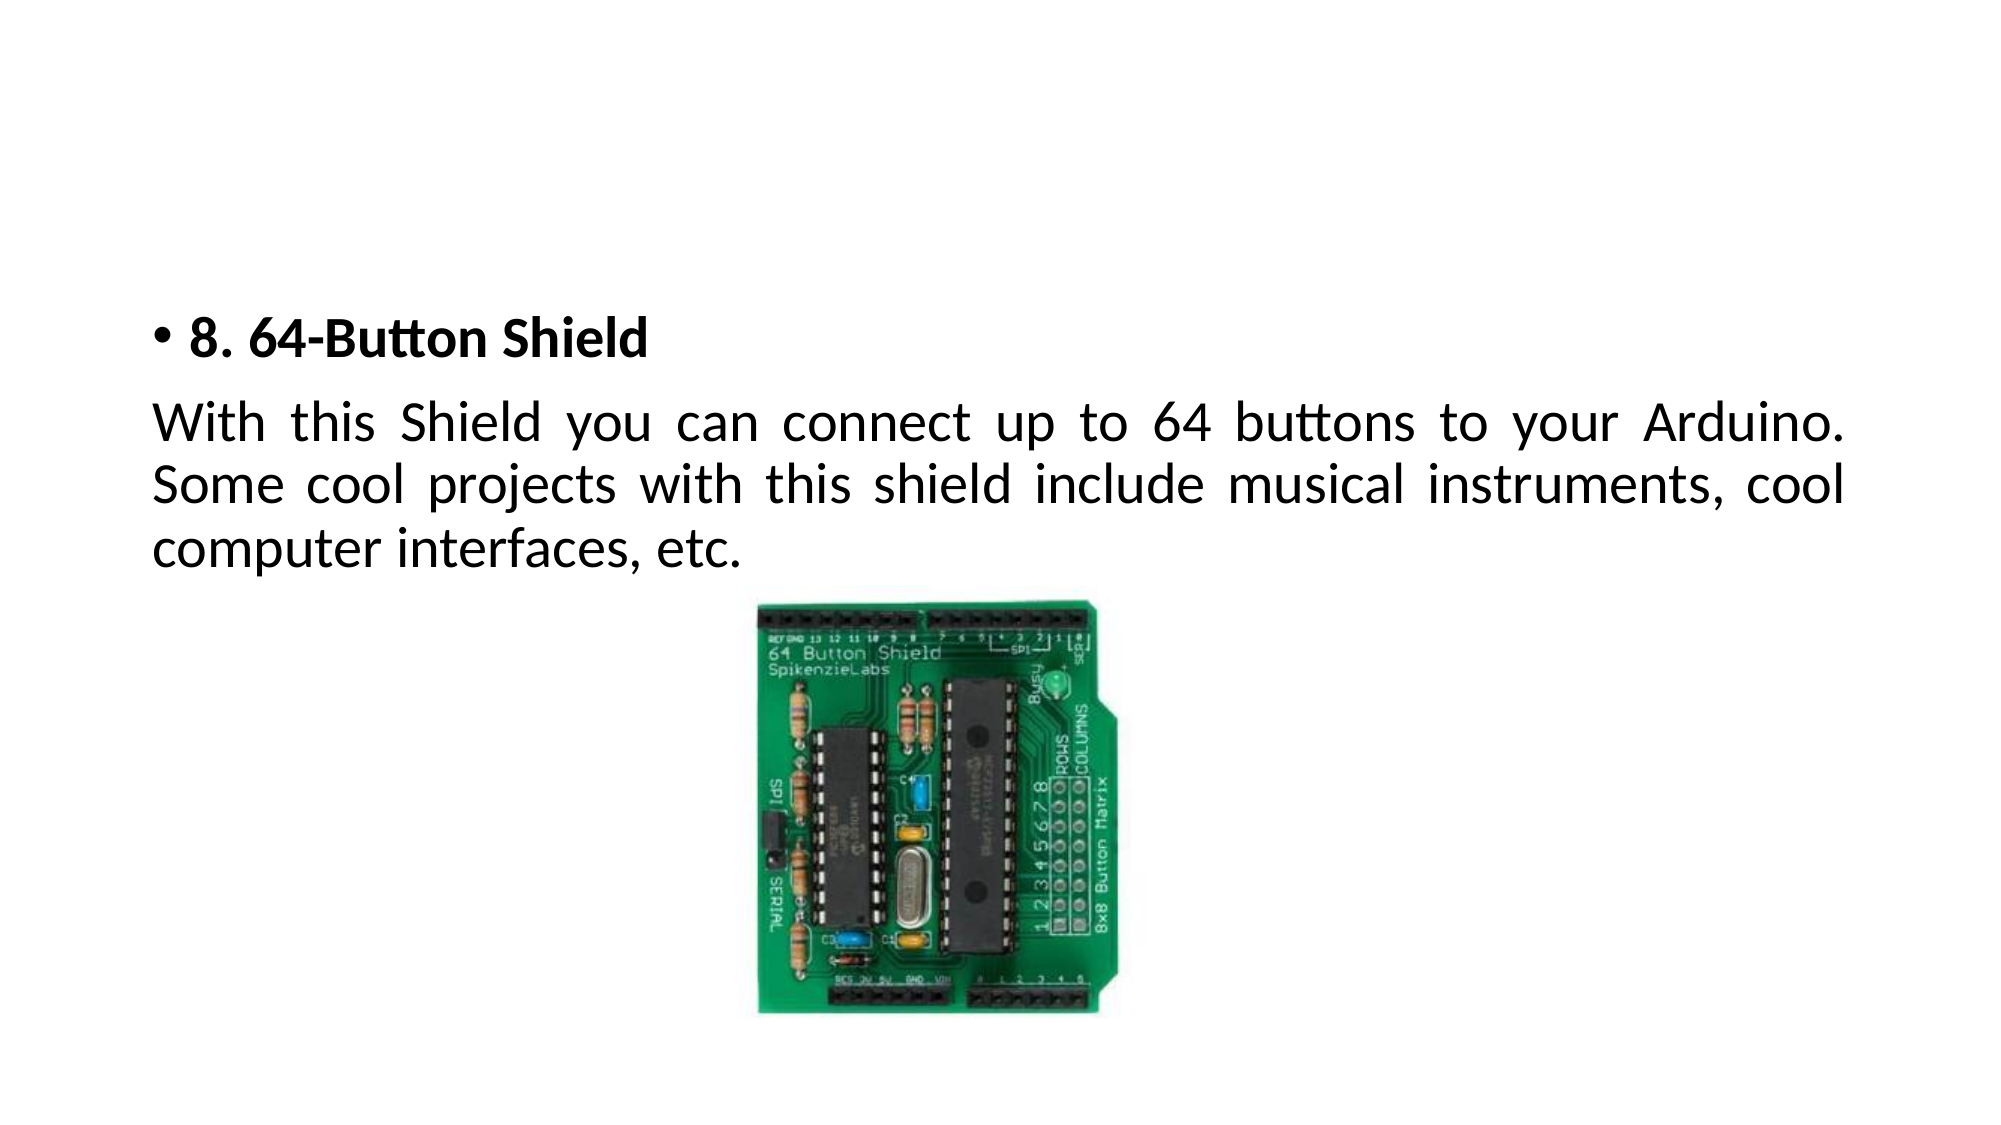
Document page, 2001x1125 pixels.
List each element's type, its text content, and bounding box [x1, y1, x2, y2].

picture [713, 586, 1163, 1036]
list 8. 64-Button Shield With this Shield you can connect up to 64 buttons to your Arduino. Some cool projects with this shield include musical instruments, cool computer interfaces, etc. [137, 299, 1863, 1014]
